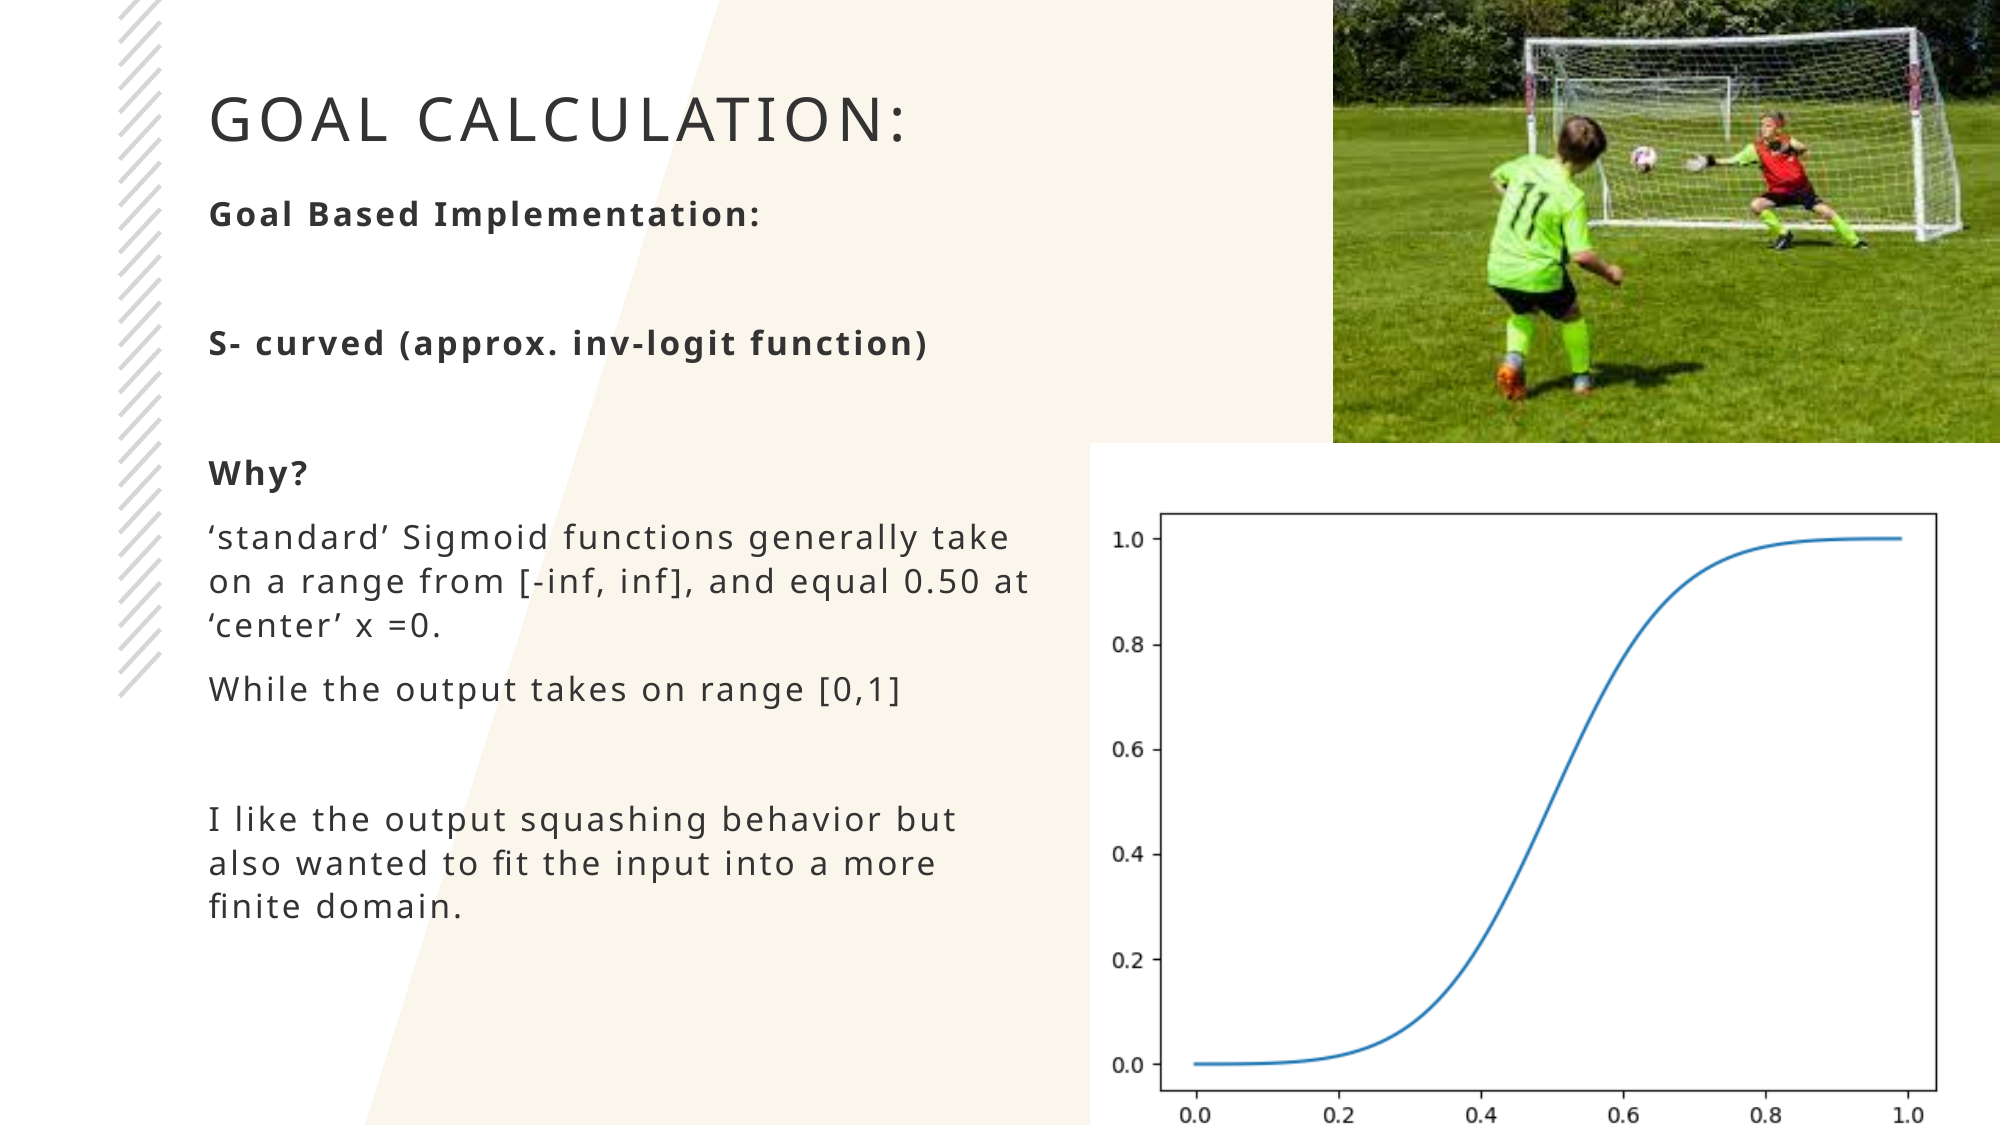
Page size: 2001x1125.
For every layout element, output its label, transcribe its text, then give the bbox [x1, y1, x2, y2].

title Goal Calculation: [193, 17, 938, 163]
picture [1090, 0, 2000, 1125]
list Goal Based Implementation: S- curved (approx. inv-logit function) Why? ‘standard’ Sigmoid functions generally take on a range from [-inf, inf], and equal 0.50 at ‘center’ x =0. While the output takes on range [0,1] I like the output squashing behavior but also wanted to fit the input into a more finite domain. [193, 181, 1059, 1076]
